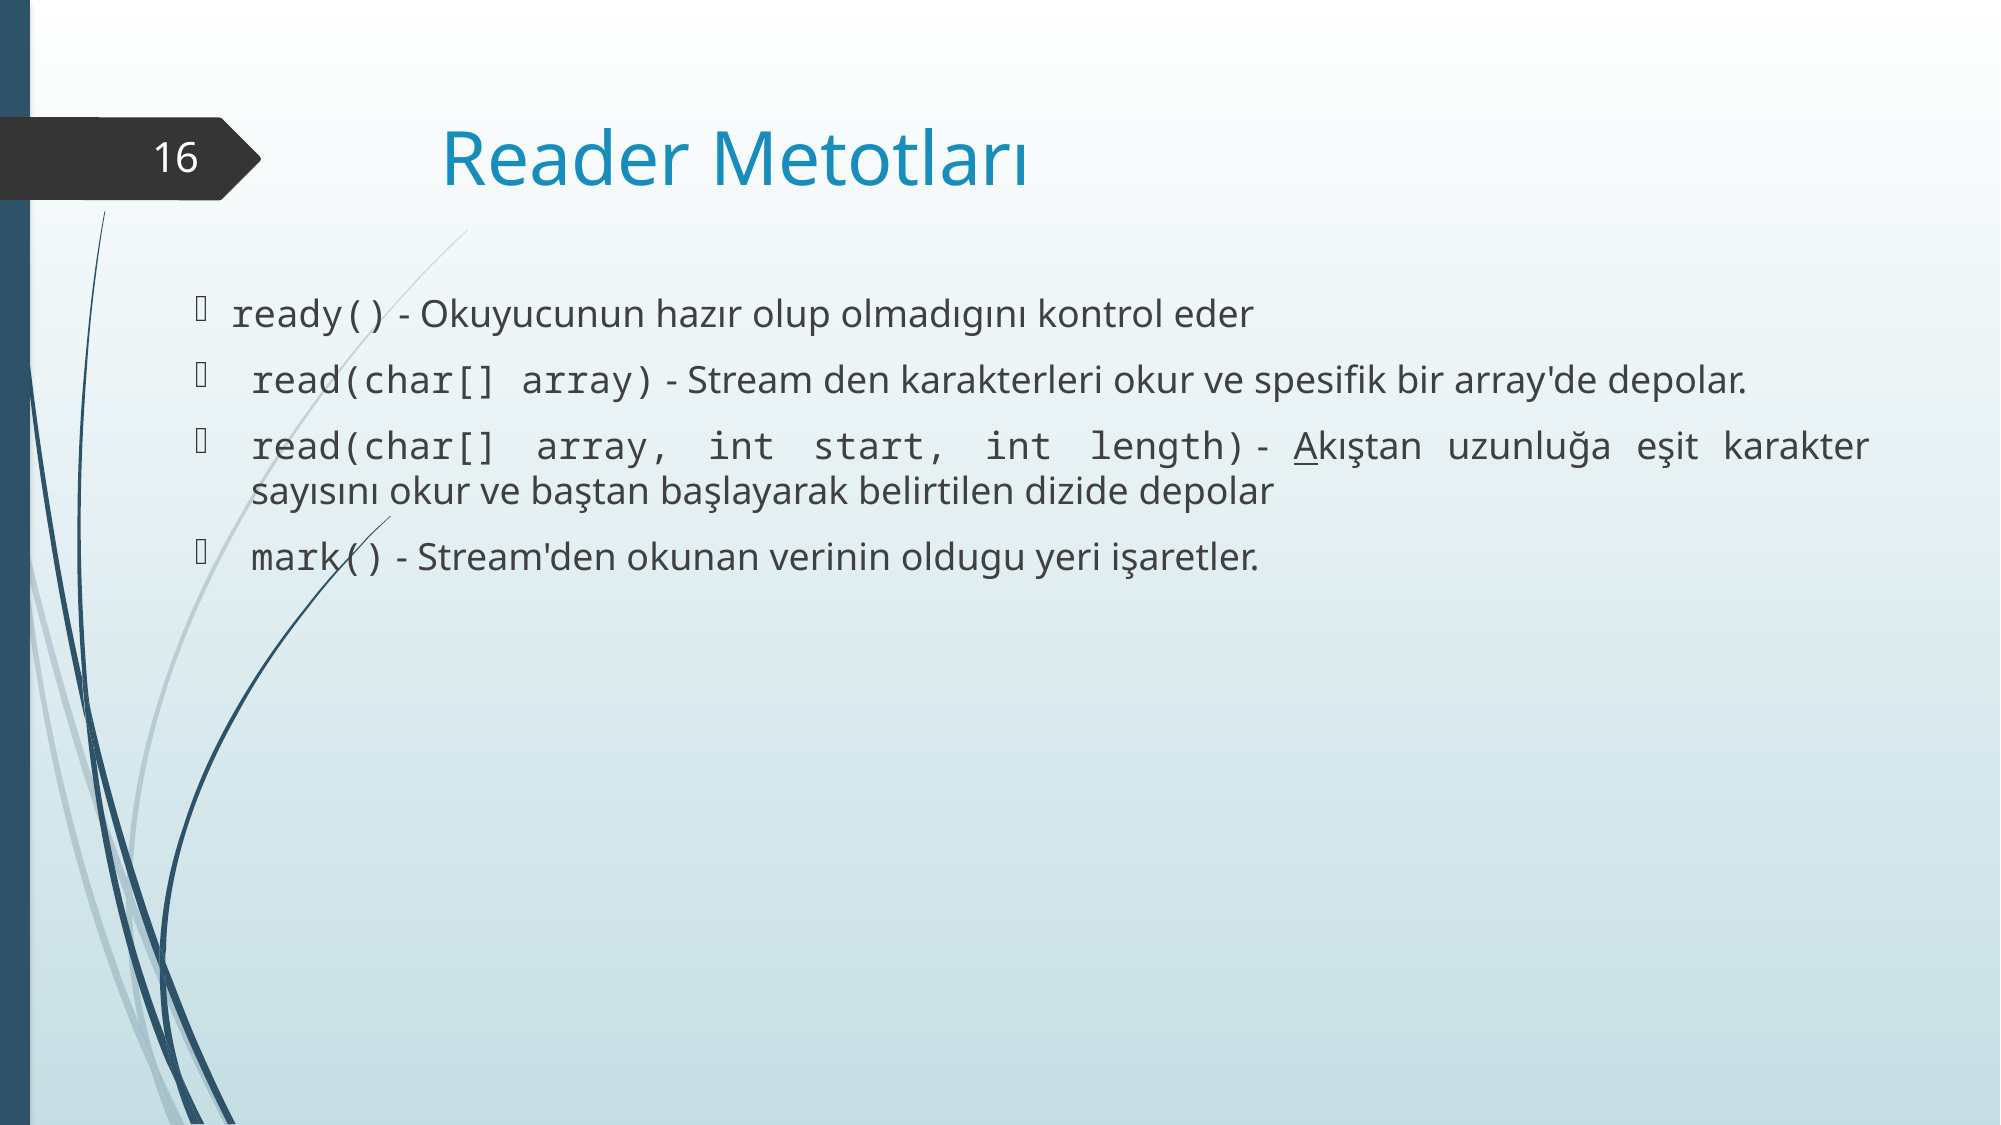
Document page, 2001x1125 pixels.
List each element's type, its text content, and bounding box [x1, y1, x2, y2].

slide_number 16 [87, 129, 216, 190]
title Reader Metotları [425, 102, 1220, 226]
list ready() - Okuyucunun hazır olup olmadıgını kontrol eder read(char[] array) - Stream den karakterleri okur ve spesifik bir array'de depolar. read(char[] array, int start, int length) - Akıştan uzunluğa eşit karakter sayısını okur ve baştan başlayarak belirtilen dizide depolar mark() - Stream'den okunan verinin oldugu yeri işaretler. [179, 282, 1886, 791]
